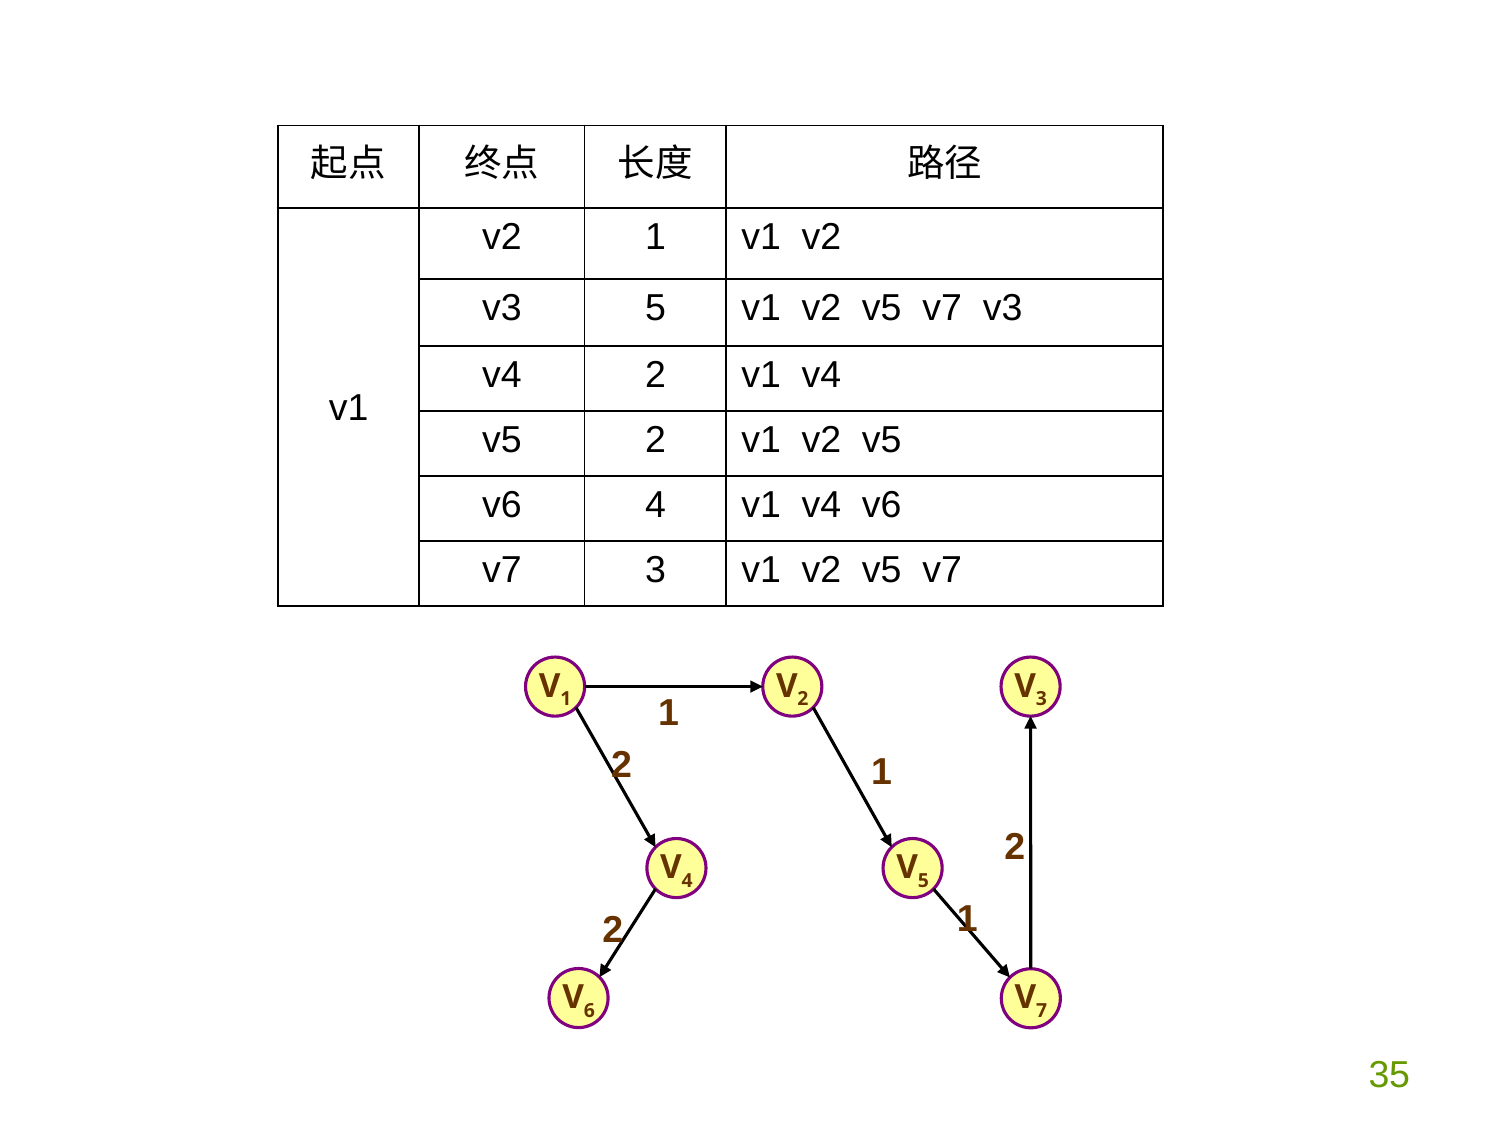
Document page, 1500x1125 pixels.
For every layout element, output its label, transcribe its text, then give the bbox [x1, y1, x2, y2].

table_header 长度 [585, 126, 725, 207]
table_header 终点 [420, 126, 584, 207]
table_cell 2 [585, 347, 725, 410]
table_cell v4 [420, 347, 584, 410]
table_cell 1 [585, 209, 725, 278]
table_cell v1 v2 v5 [727, 412, 1162, 475]
table_cell v1 v2 v5 v7 [727, 542, 1162, 605]
table_cell v1 [279, 209, 418, 605]
table_cell 5 [585, 280, 725, 345]
table_header 路径 [727, 126, 1162, 207]
table_cell 4 [585, 477, 725, 540]
table_cell 3 [585, 542, 725, 605]
table_cell v1 v4 v6 [727, 477, 1162, 540]
table_cell v1 v4 [727, 347, 1162, 410]
table_cell v2 [420, 209, 584, 278]
slide_number 35 [1074, 1042, 1425, 1103]
table_cell v3 [420, 280, 584, 345]
table_cell v1 v2 [727, 209, 1162, 278]
table_cell 2 [585, 412, 725, 475]
table_header 起点 [279, 126, 418, 207]
table_cell v1 v2 v5 v7 v3 [727, 280, 1162, 345]
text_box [525, 656, 1061, 1029]
table_cell v5 [420, 412, 584, 475]
table_cell v6 [420, 477, 584, 540]
table_cell v7 [420, 542, 584, 605]
